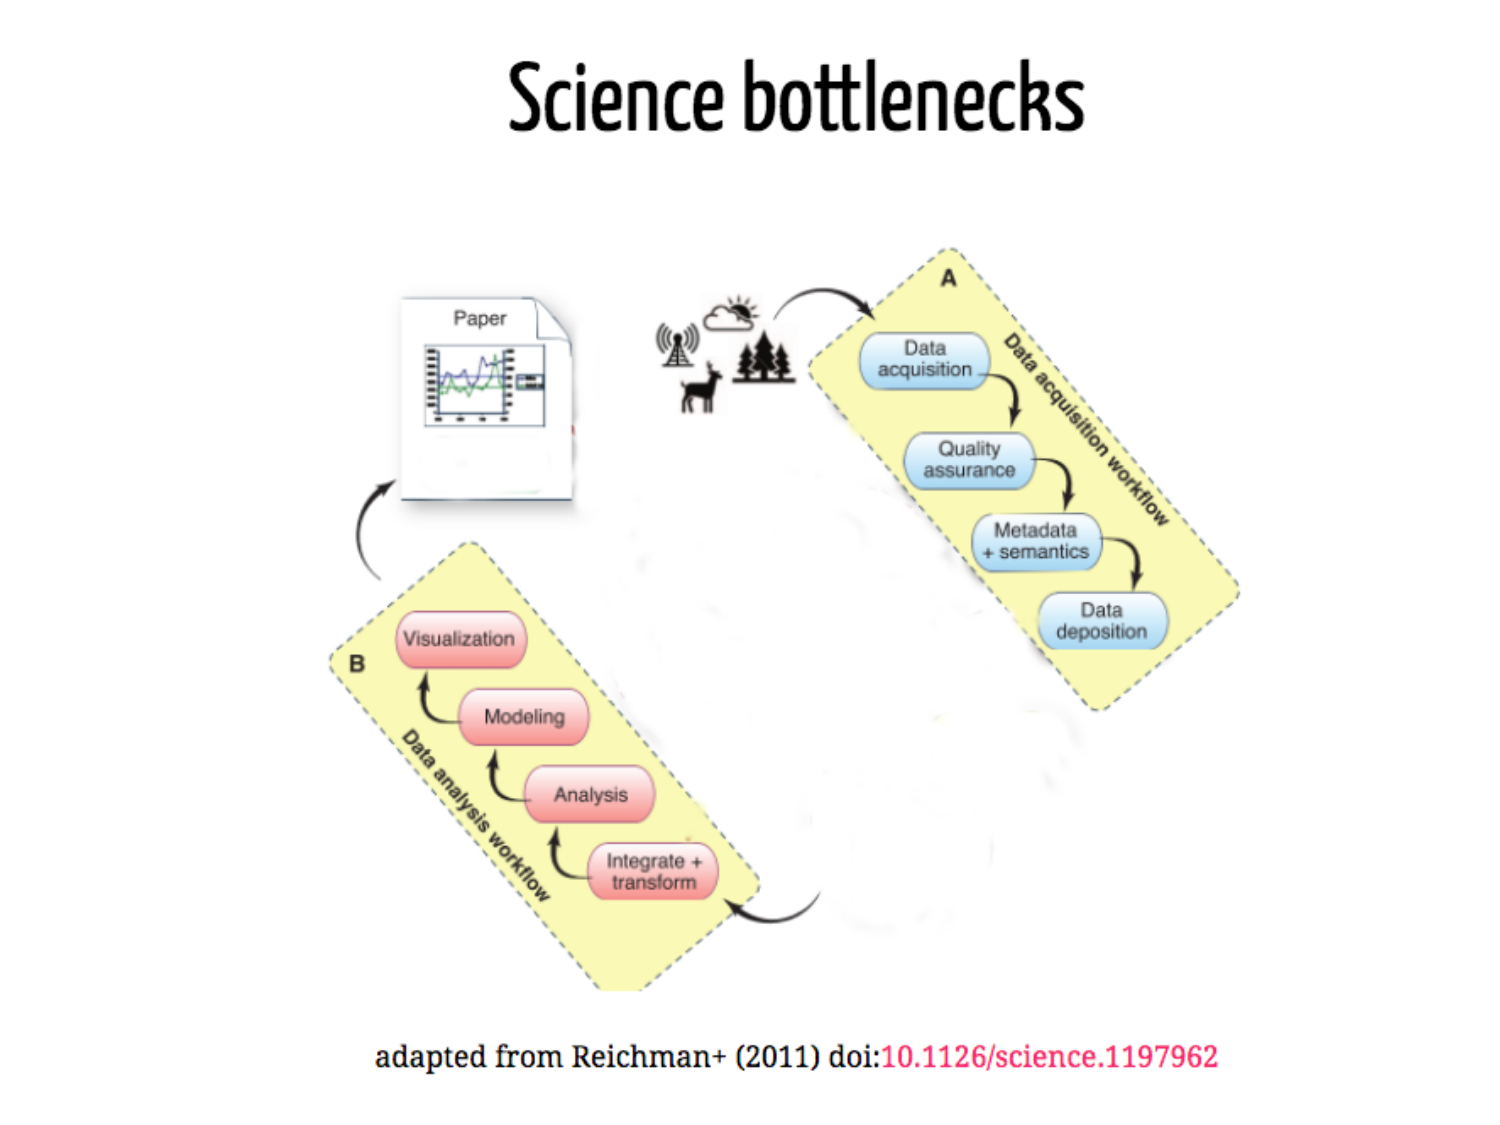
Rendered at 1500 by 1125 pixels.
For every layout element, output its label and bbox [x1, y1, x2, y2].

picture [195, 0, 1303, 1125]
